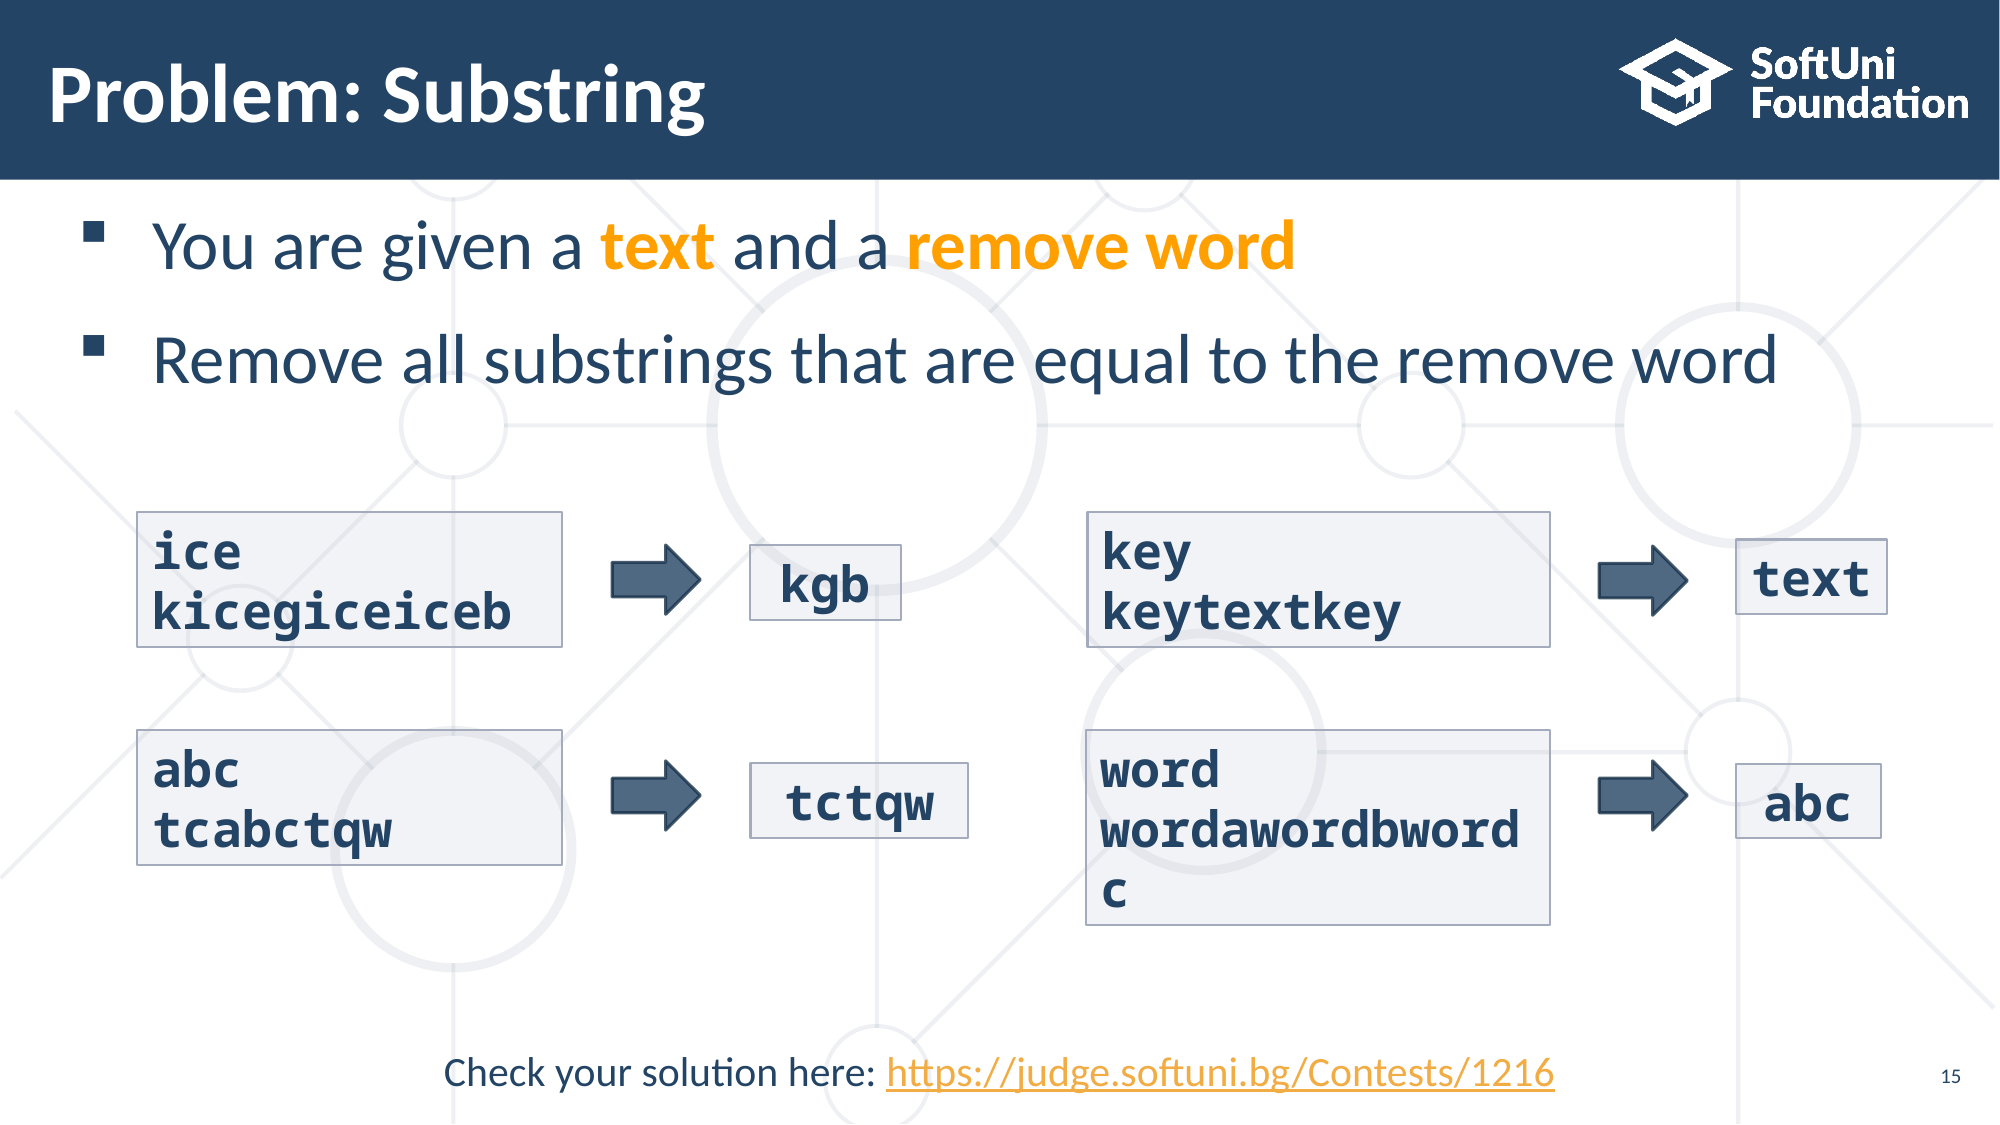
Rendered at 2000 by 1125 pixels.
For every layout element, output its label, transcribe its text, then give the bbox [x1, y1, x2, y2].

text_box [610, 758, 703, 833]
text_box [1597, 758, 1690, 833]
text_box You are given a text and a remove word Remove all substrings that are equal to the remove word [63, 186, 2000, 1101]
text_box kgb [750, 544, 901, 620]
text_box abc [1736, 763, 1882, 839]
text_box word wordawordbwordc [1086, 729, 1550, 925]
text_box abc tcabctqw [137, 729, 562, 865]
text_box Check your solution here: https://judge.softuni.bg/Contests/1216 [130, 1036, 1869, 1102]
slide_number 15 [1896, 1049, 1968, 1101]
title Problem: Substring [31, 16, 1591, 162]
picture [1618, 38, 1968, 126]
text_box key keytextkey [1087, 512, 1550, 648]
text_box text [1736, 539, 1888, 615]
text_box [1597, 544, 1690, 618]
text_box [610, 543, 703, 617]
text_box ice kicegiceiceb [137, 512, 562, 648]
text_box tctqw [750, 762, 969, 838]
